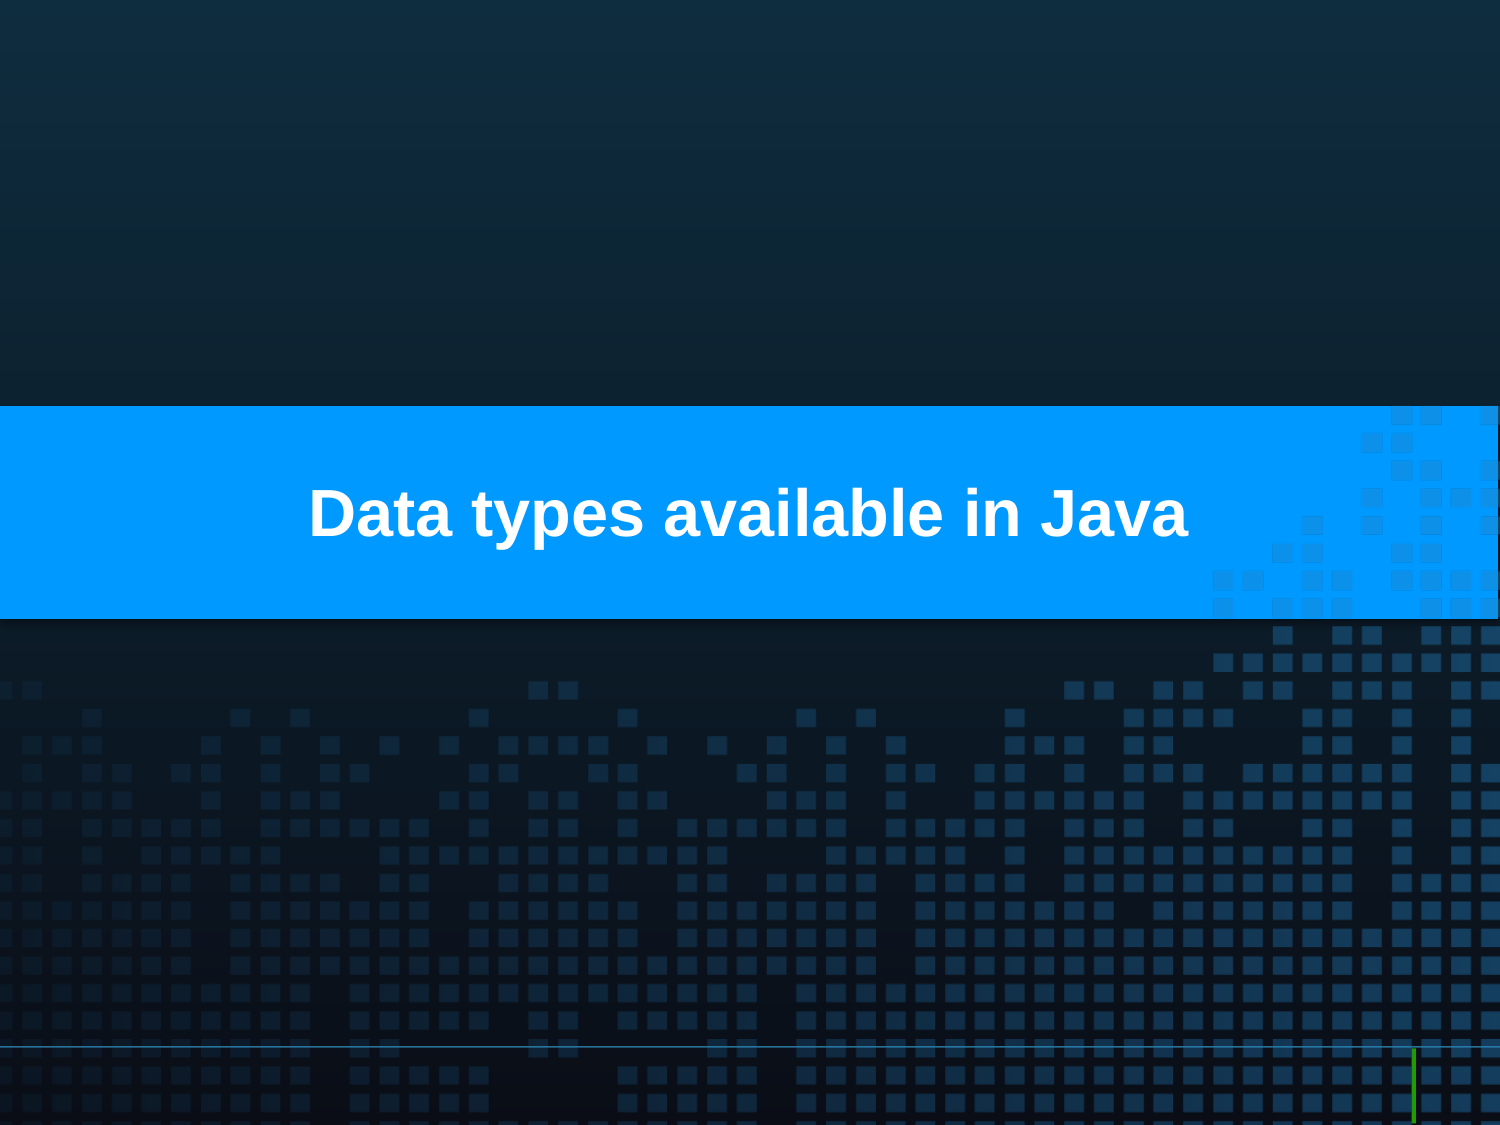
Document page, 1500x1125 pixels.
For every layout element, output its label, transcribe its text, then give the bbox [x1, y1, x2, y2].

list Data types available in Java [0, 462, 1499, 559]
picture [0, 225, 1500, 1125]
